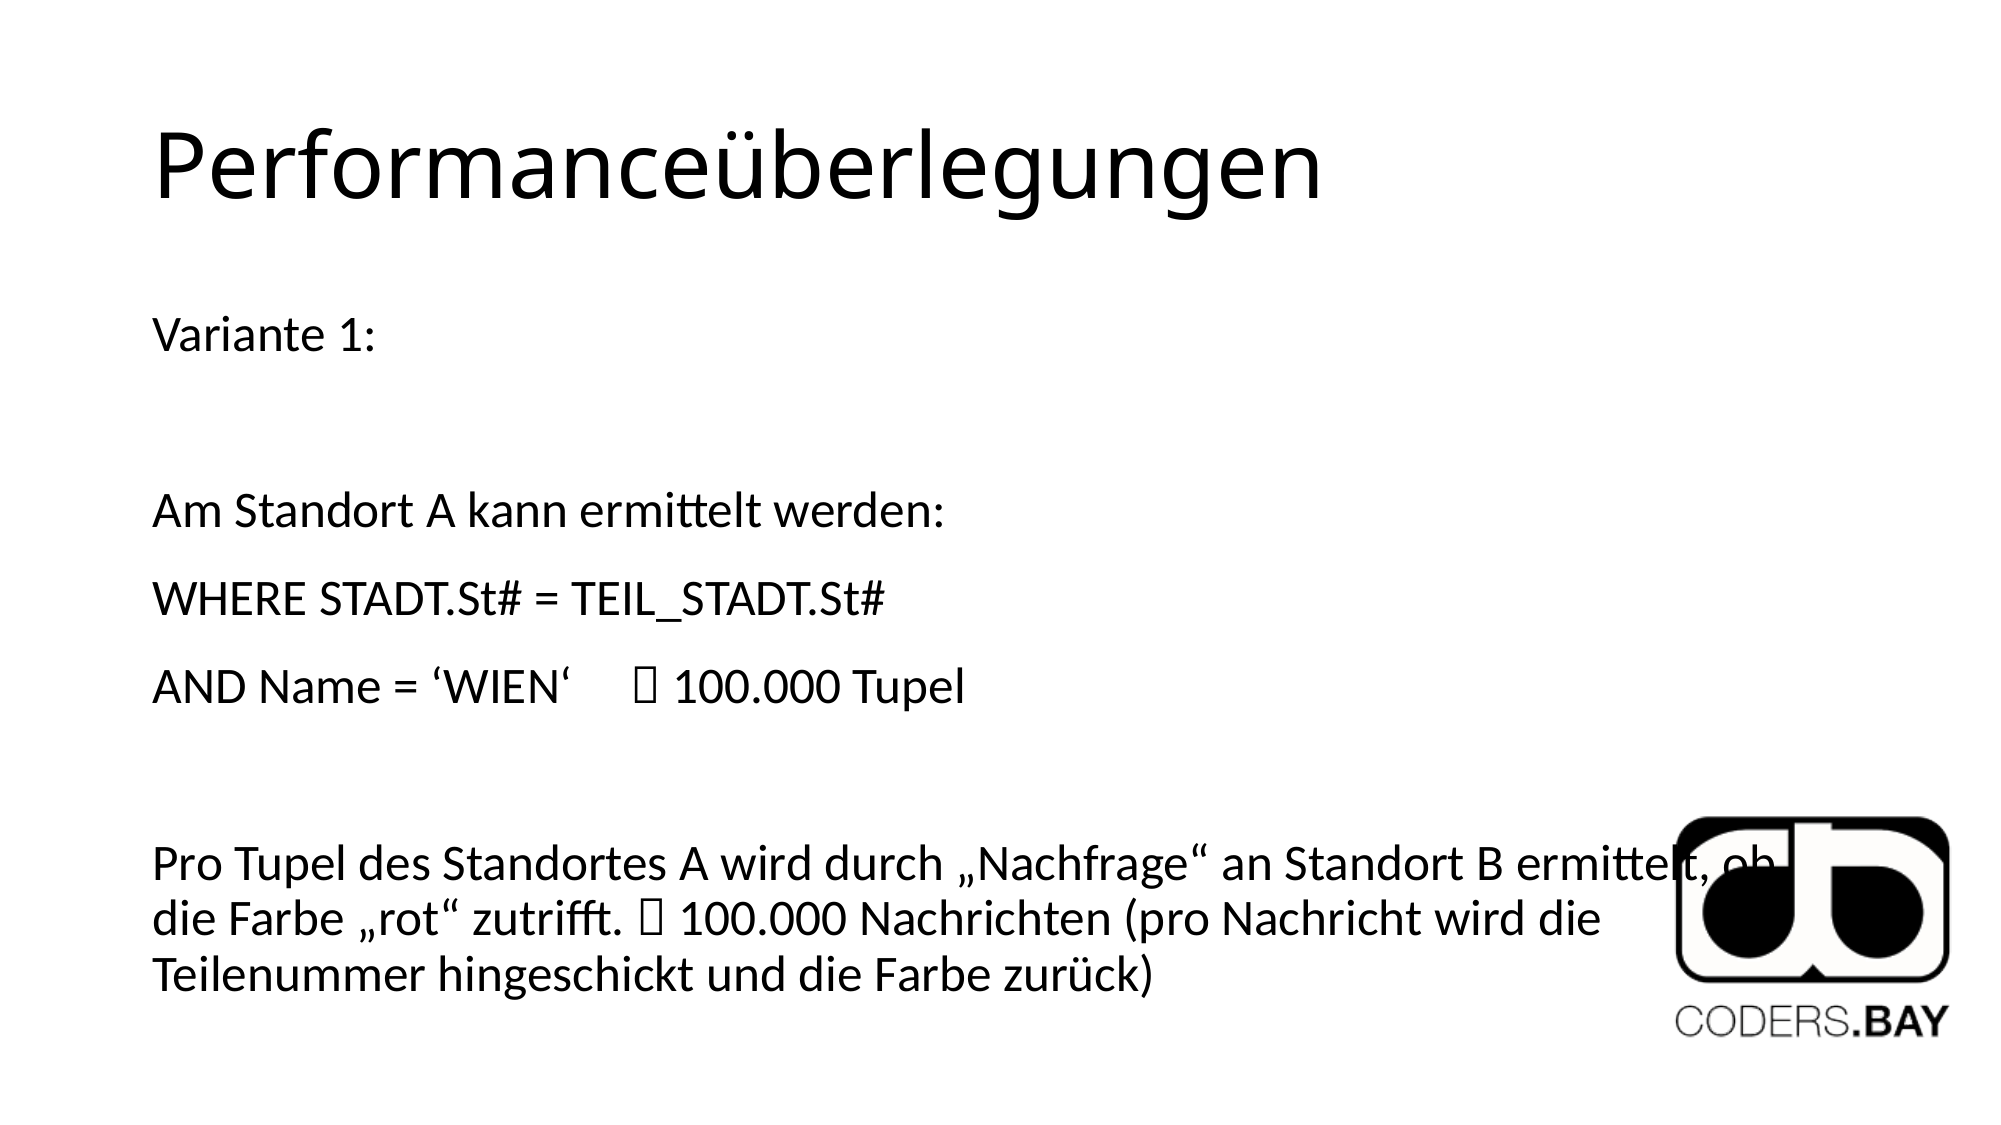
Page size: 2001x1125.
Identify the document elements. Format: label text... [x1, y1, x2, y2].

title Performanceüberlegungen [137, 59, 1863, 278]
list Variante 1: Am Standort A kann ermittelt werden: WHERE STADT.St# = TEIL_STADT.St# AND Name = ‘WIEN‘  100.000 Tupel Pro Tupel des Standortes A wird durch „Nachfrage“ an Standort B ermittelt, ob die Farbe „rot“ zutrifft.  100.000 Nachrichten (pro Nachricht wird die Teilenummer hingeschickt und die Farbe zurück) [137, 299, 1863, 1014]
picture [1637, 751, 1989, 1103]
